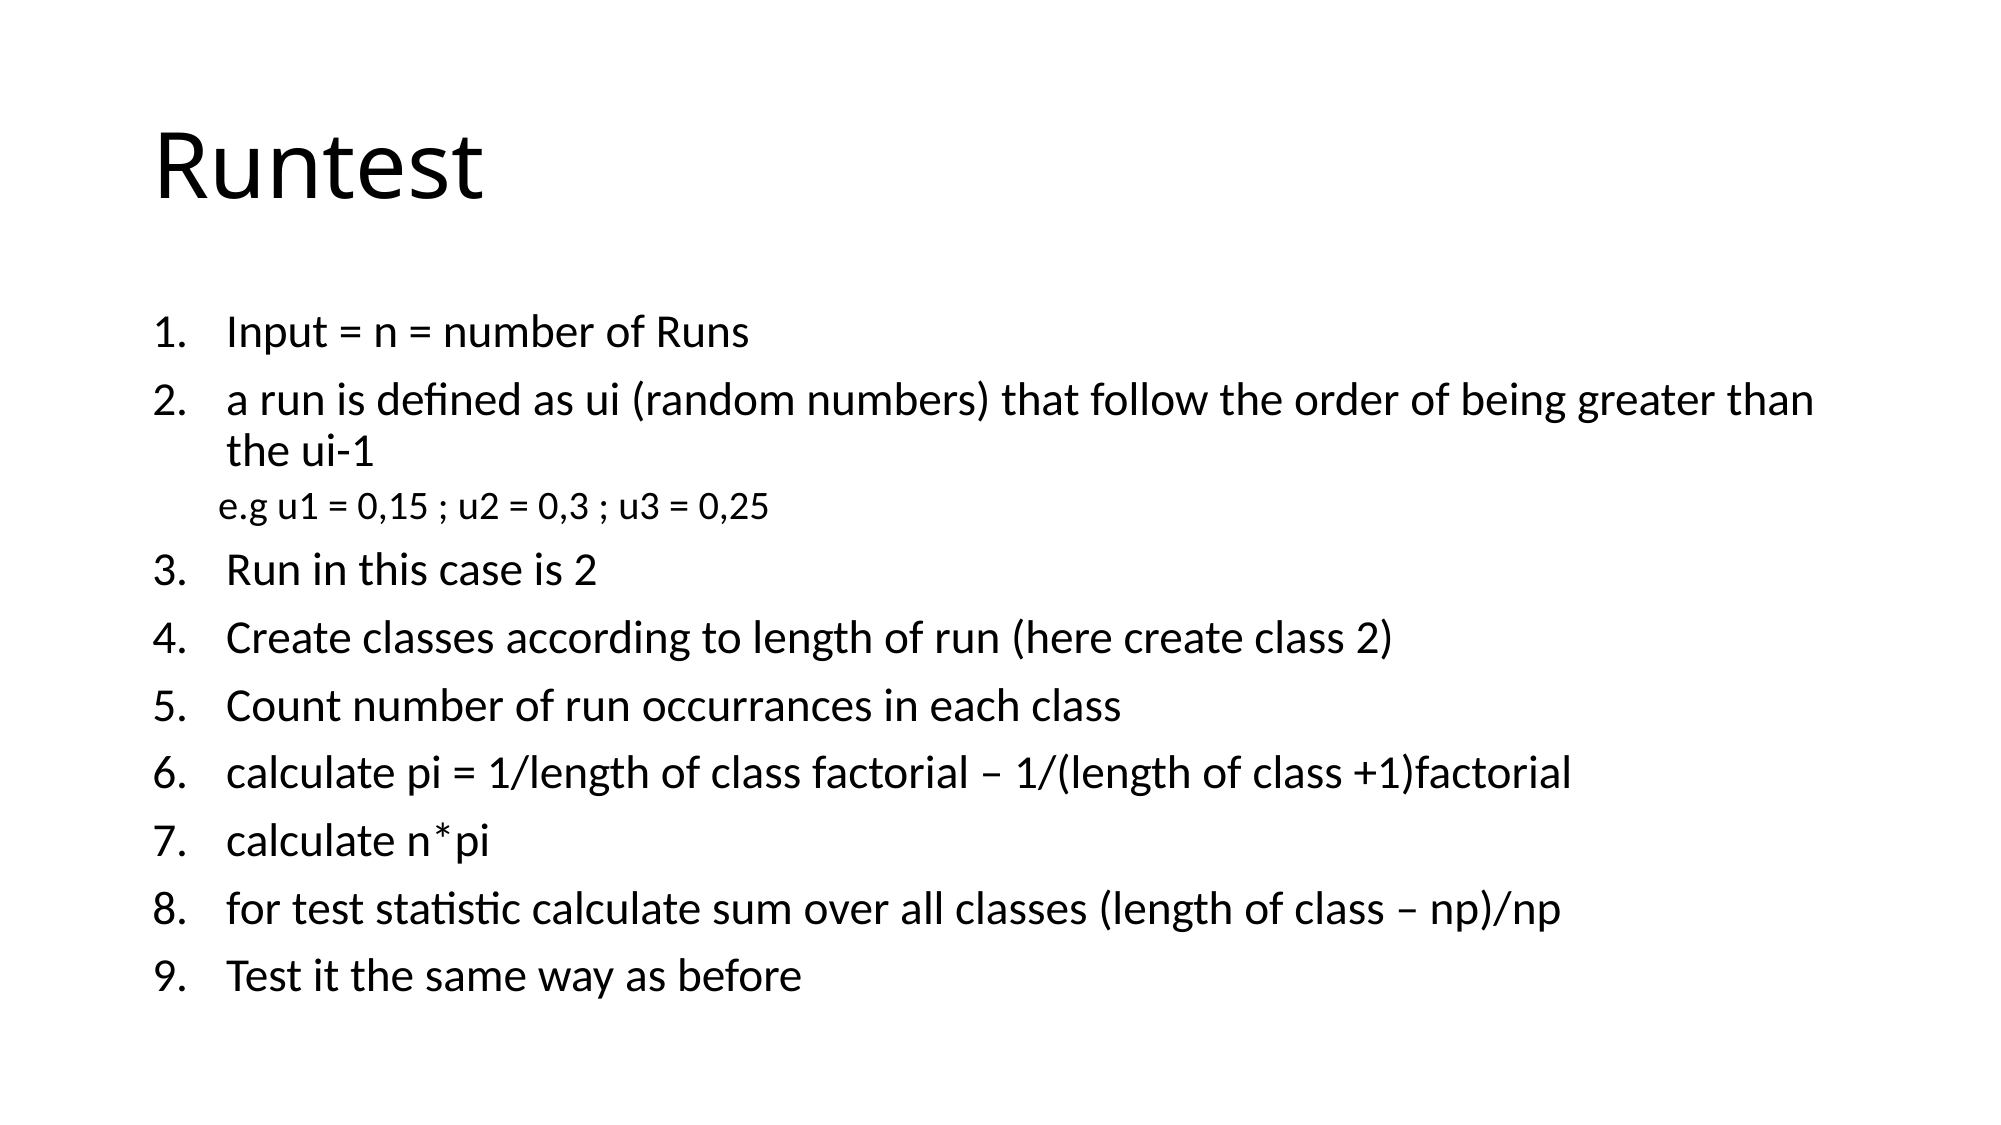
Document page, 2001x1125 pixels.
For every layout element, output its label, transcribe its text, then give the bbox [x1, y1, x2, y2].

title Runtest [137, 59, 1863, 278]
list Input = n = number of Runs a run is defined as ui (random numbers) that follow the order of being greater than the ui-1 e.g u1 = 0,15 ; u2 = 0,3 ; u3 = 0,25 Run in this case is 2 Create classes according to length of run (here create class 2) Count number of run occurrances in each class calculate pi = 1/length of class factorial – 1/(length of class +1)factorial calculate n*pi for test statistic calculate sum over all classes (length of class – np)/np Test it the same way as before [137, 299, 1863, 1014]
